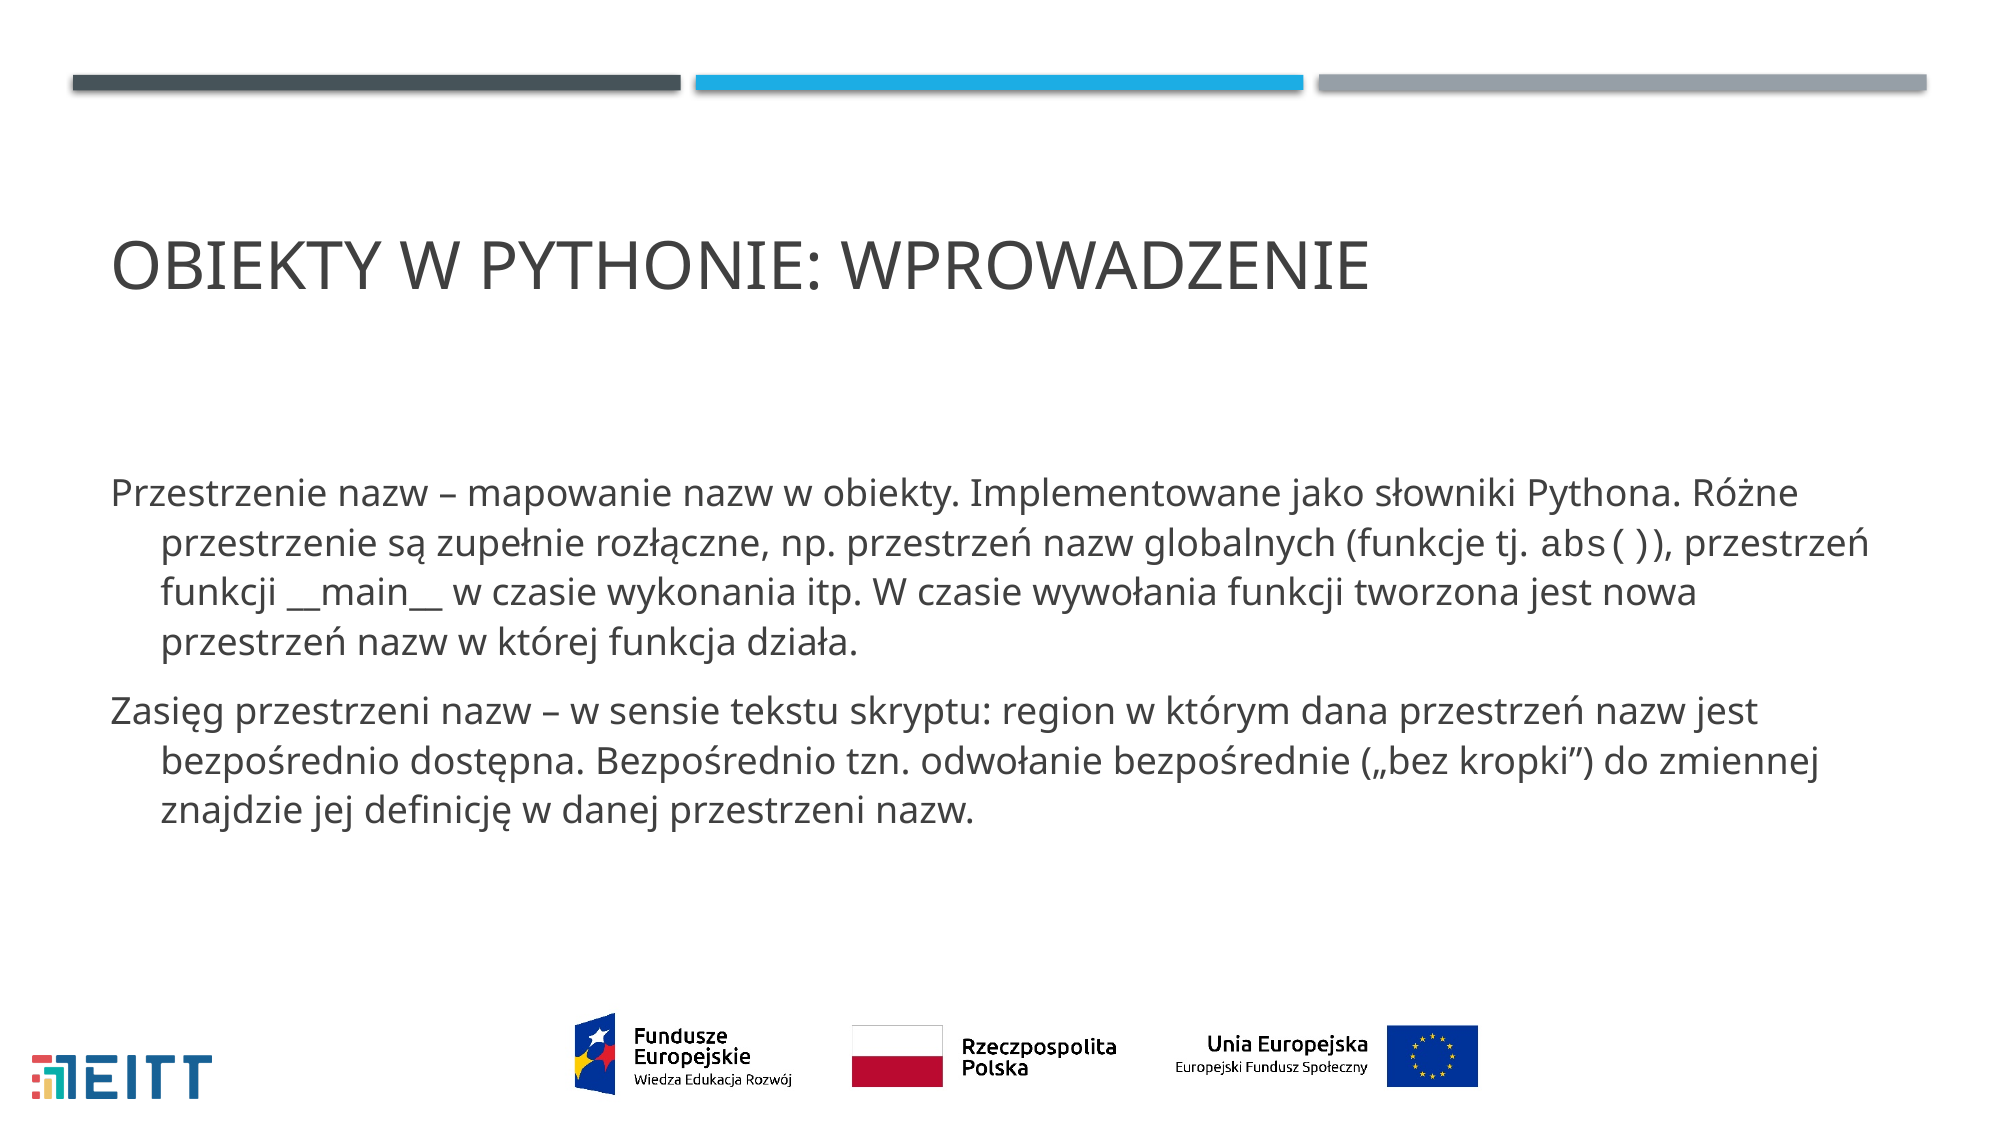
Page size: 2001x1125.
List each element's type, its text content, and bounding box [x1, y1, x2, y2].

picture [554, 992, 1498, 1115]
list Przestrzenie nazw – mapowanie nazw w obiekty. Implementowane jako słowniki Pythona. Różne przestrzenie są zupełnie rozłączne, np. przestrzeń nazw globalnych (funkcje tj. abs()), przestrzeń funkcji __main__ w czasie wykonania itp. W czasie wywołania funkcji tworzona jest nowa przestrzeń nazw w której funkcja działa. Zasięg przestrzeni nazw – w sensie tekstu skryptu: region w którym dana przestrzeń nazw jest bezpośrednio dostępna. Bezpośrednio tzn. odwołanie bezpośrednie („bez kropki”) do zmiennej znajdzie jej definicję w danej przestrzeni nazw. [95, 383, 1905, 983]
picture [31, 1054, 212, 1100]
title Obiekty w Pythonie: wprowadzenie [95, 115, 1905, 311]
